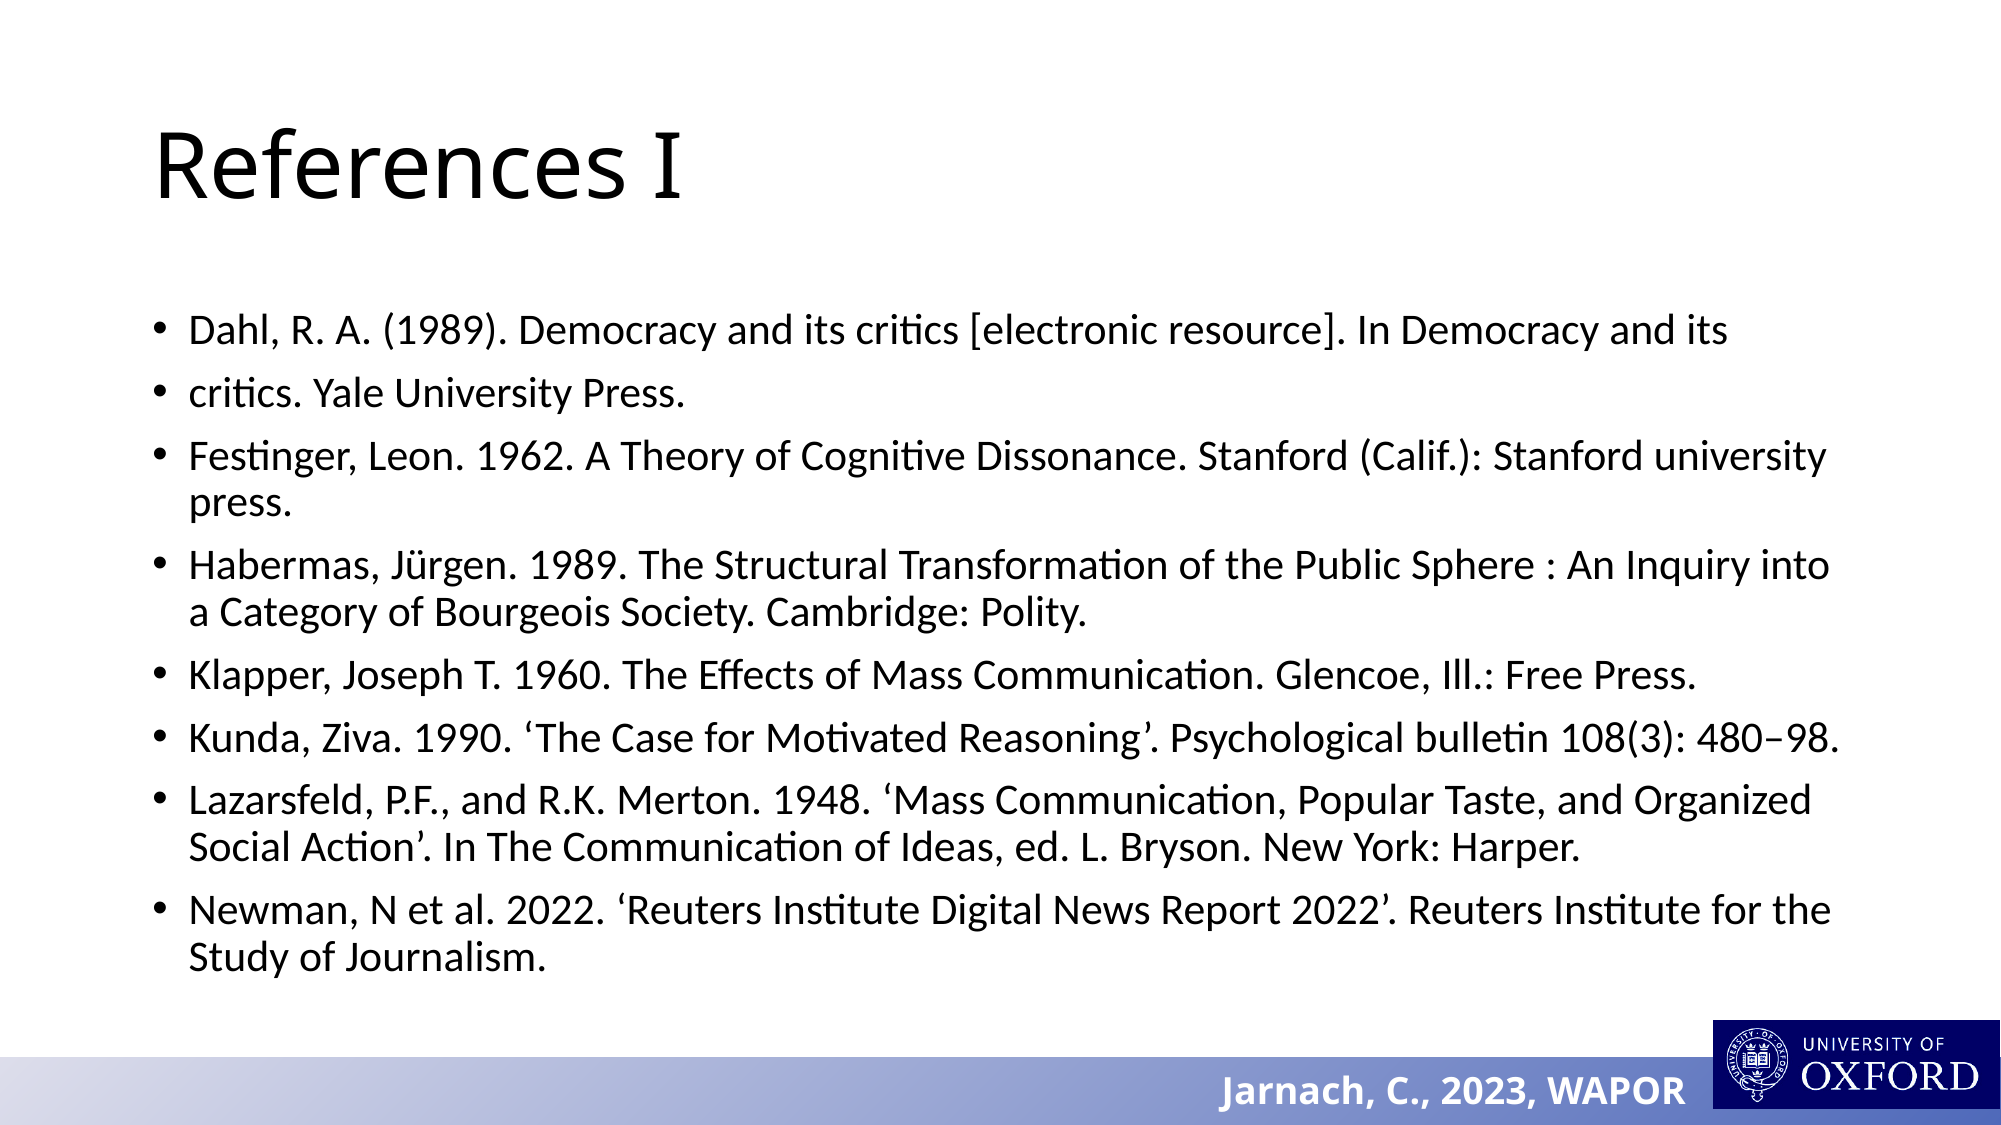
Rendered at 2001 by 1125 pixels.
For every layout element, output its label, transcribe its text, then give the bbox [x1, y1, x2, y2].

picture [1713, 1020, 2000, 1109]
text_box Jarnach, C., 2023, WAPOR [1206, 1059, 1702, 1120]
list Dahl, R. A. (1989). Democracy and its critics [electronic resource]. In Democracy and its critics. Yale University Press. Festinger, Leon. 1962. A Theory of Cognitive Dissonance. Stanford (Calif.): Stanford university press. Habermas, Jürgen. 1989. The Structural Transformation of the Public Sphere : An Inquiry into a Category of Bourgeois Society. Cambridge: Polity. Klapper, Joseph T. 1960. The Effects of Mass Communication. Glencoe, Ill.: Free Press. Kunda, Ziva. 1990. ‘The Case for Motivated Reasoning’. Psychological bulletin 108(3): 480–98. Lazarsfeld, P.F., and R.K. Merton. 1948. ‘Mass Communication, Popular Taste, and Organized Social Action’. In The Communication of Ideas, ed. L. Bryson. New York: Harper. Newman, N et al. 2022. ‘Reuters Institute Digital News Report 2022’. Reuters Institute for the Study of Journalism. [137, 299, 1863, 1014]
title References I [137, 59, 1863, 278]
